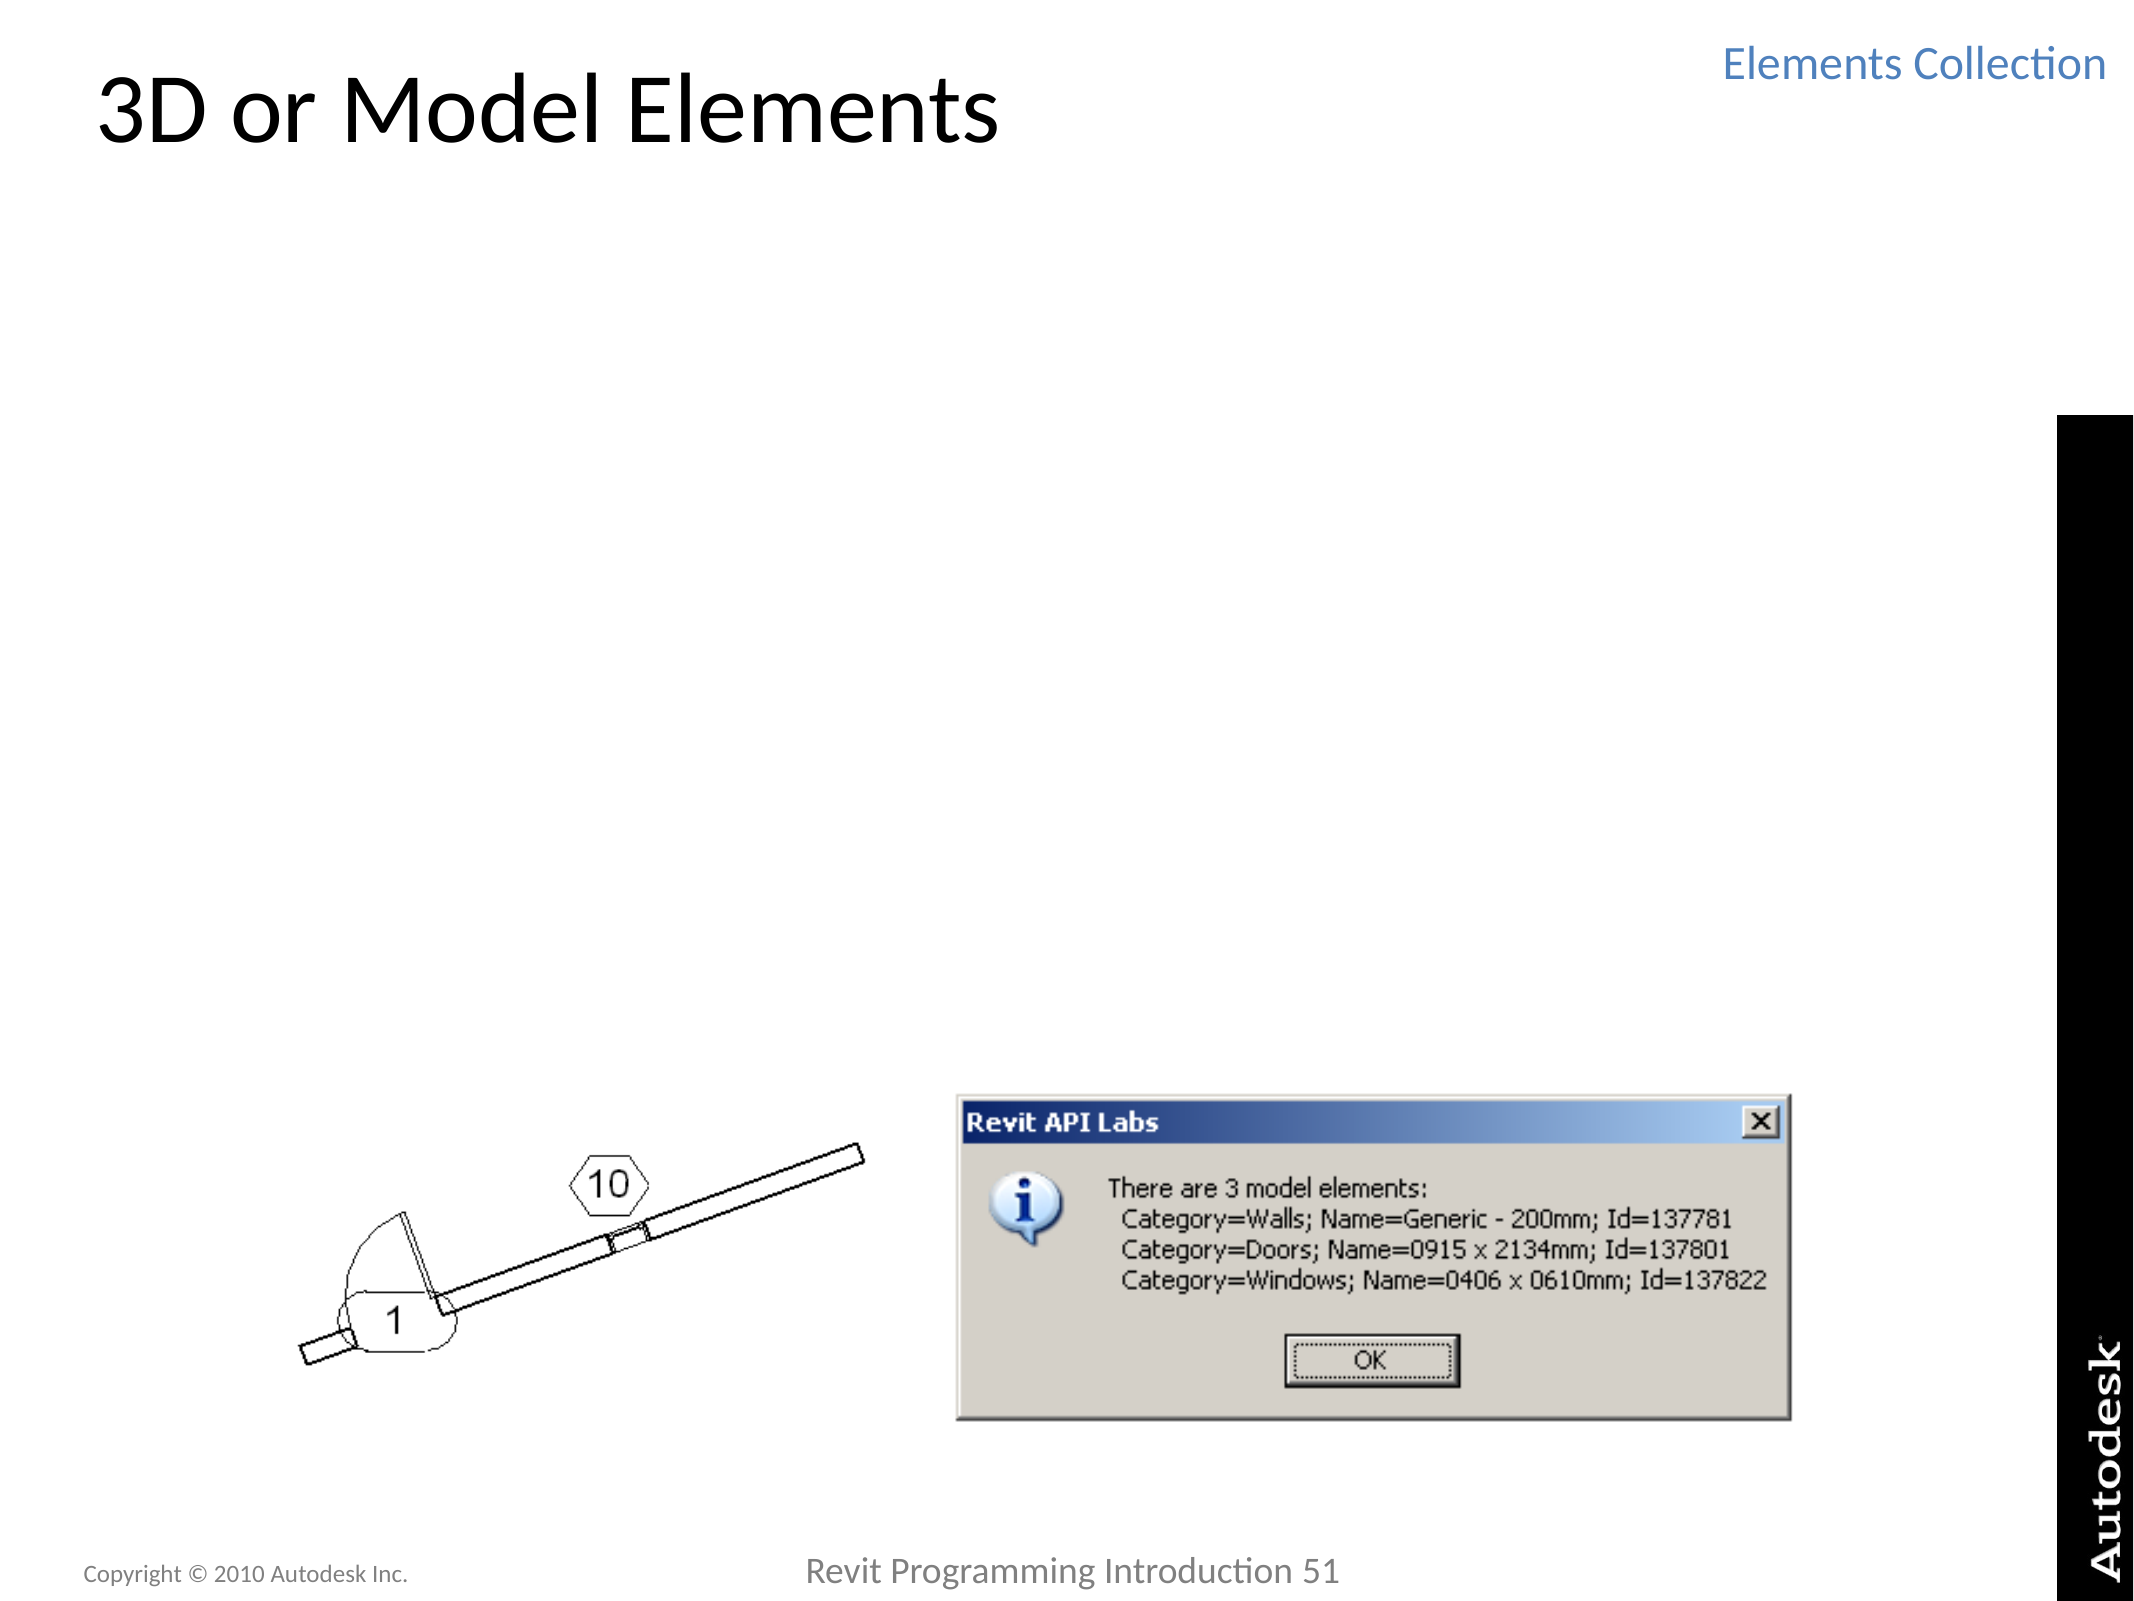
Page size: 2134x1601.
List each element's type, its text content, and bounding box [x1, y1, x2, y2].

picture [952, 1090, 1797, 1424]
text_box Elements Collection [1637, 31, 2108, 90]
title 3D or Model Elements [74, 31, 1924, 299]
picture [2057, 415, 2134, 1601]
picture [281, 1120, 884, 1400]
